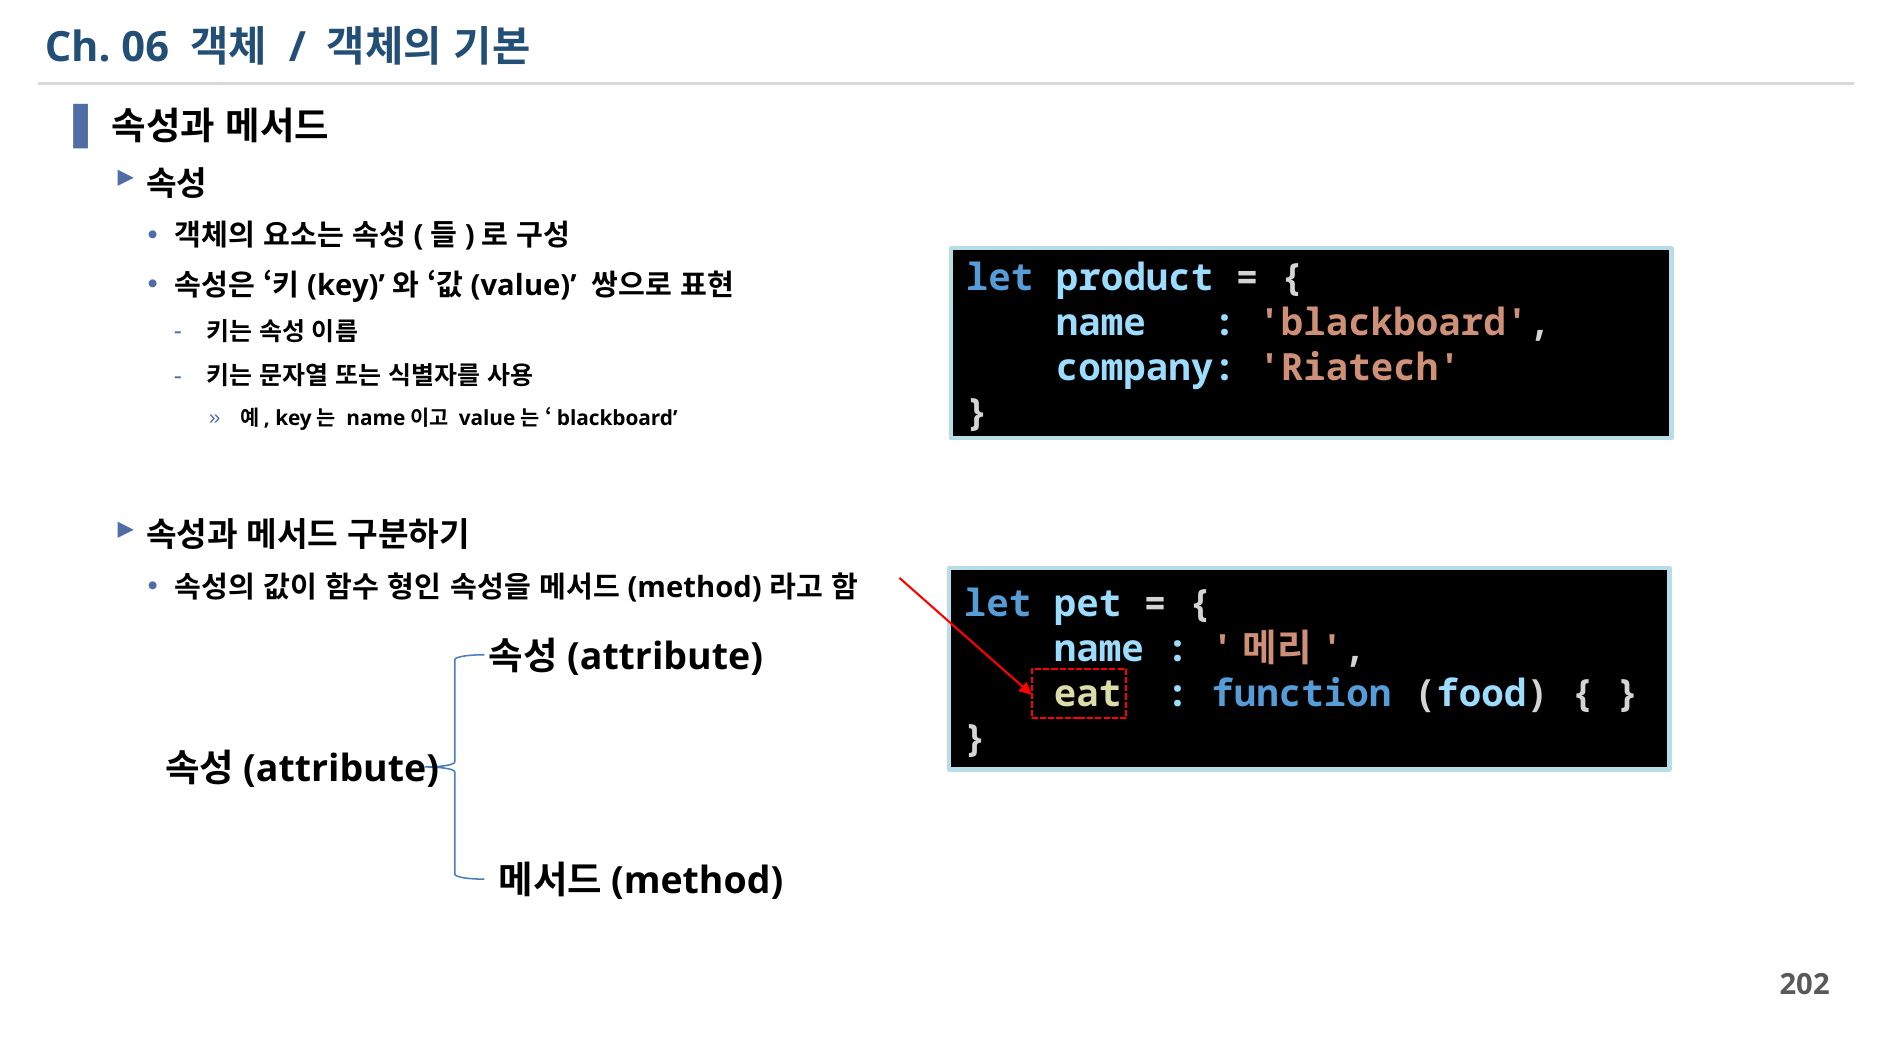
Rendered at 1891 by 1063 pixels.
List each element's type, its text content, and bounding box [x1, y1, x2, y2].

slide_number 202 [1703, 956, 1845, 1014]
text_box 메서드(method) [483, 848, 799, 909]
text_box 속성(attribute) [474, 624, 778, 685]
text_box let product = { name : 'blackboard', company: 'Riatech' } [949, 246, 1674, 440]
text_box [454, 654, 485, 880]
list 속성과 메서드 속성 객체의 요소는 속성(들)로 구성 속성은 ‘키(key)’와 ‘값(value)’ 쌍으로 표현 키는 속성 이름 키는 문자열 또는 식별자를 사용 예, key는 name이고 value는 ‘blackboard’ 속성과 메서드 구분하기 속성의 값이 함수 형인 속성을 메서드(method)라고 함 [43, 94, 1845, 382]
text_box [899, 577, 1032, 695]
text_box let pet = { name : '메리', eat : function (food) { } } [947, 566, 1672, 772]
title Ch. 06 객체 / 객체의 기본 [29, 11, 1809, 78]
text_box [1030, 667, 1128, 720]
text_box 속성(attribute) [150, 736, 455, 796]
